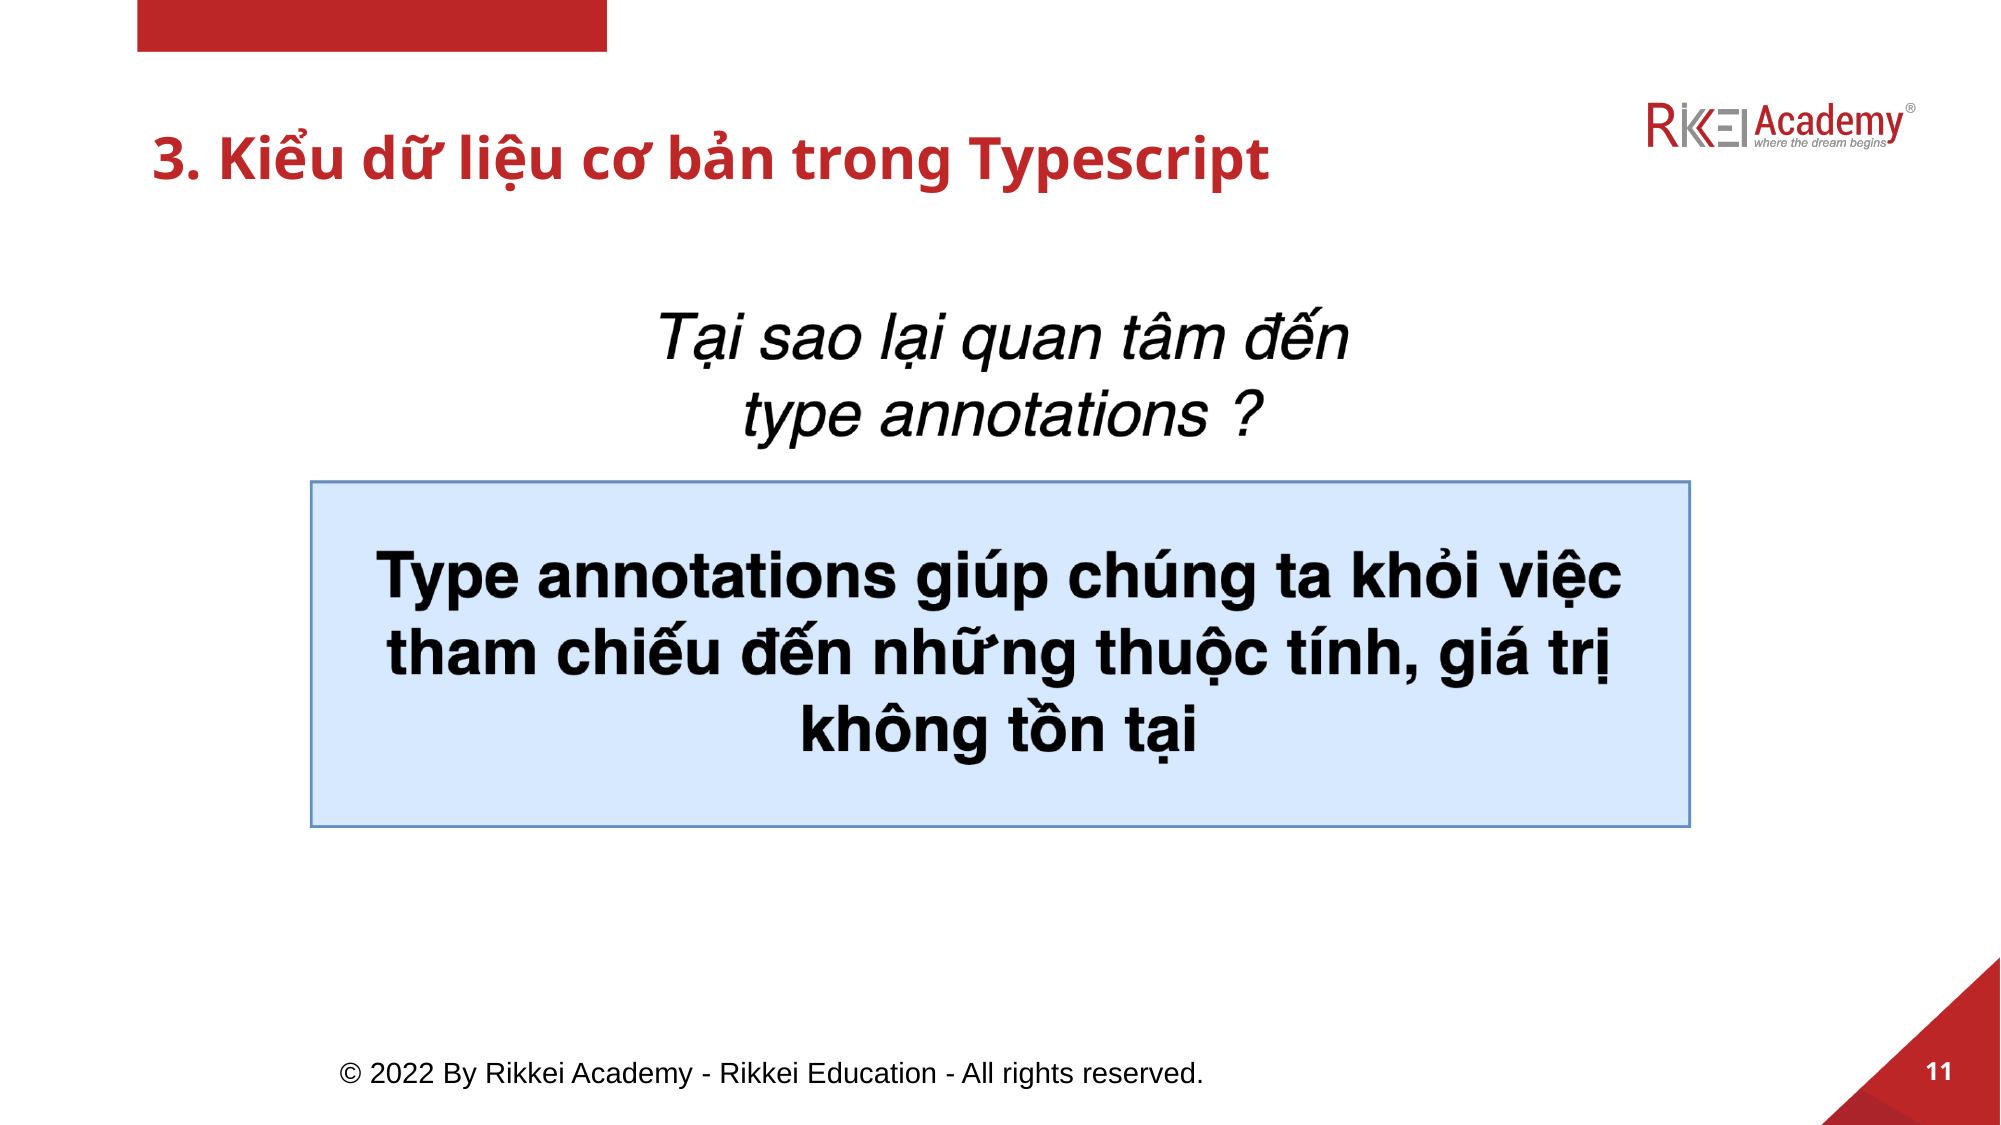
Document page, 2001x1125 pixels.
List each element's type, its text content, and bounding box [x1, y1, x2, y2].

picture [283, 270, 1717, 855]
title 3. Kiểu dữ liệu cơ bản trong Typescript [137, 83, 1526, 239]
picture [1623, 53, 1929, 203]
picture [137, 0, 607, 52]
picture [1818, 957, 2000, 1125]
